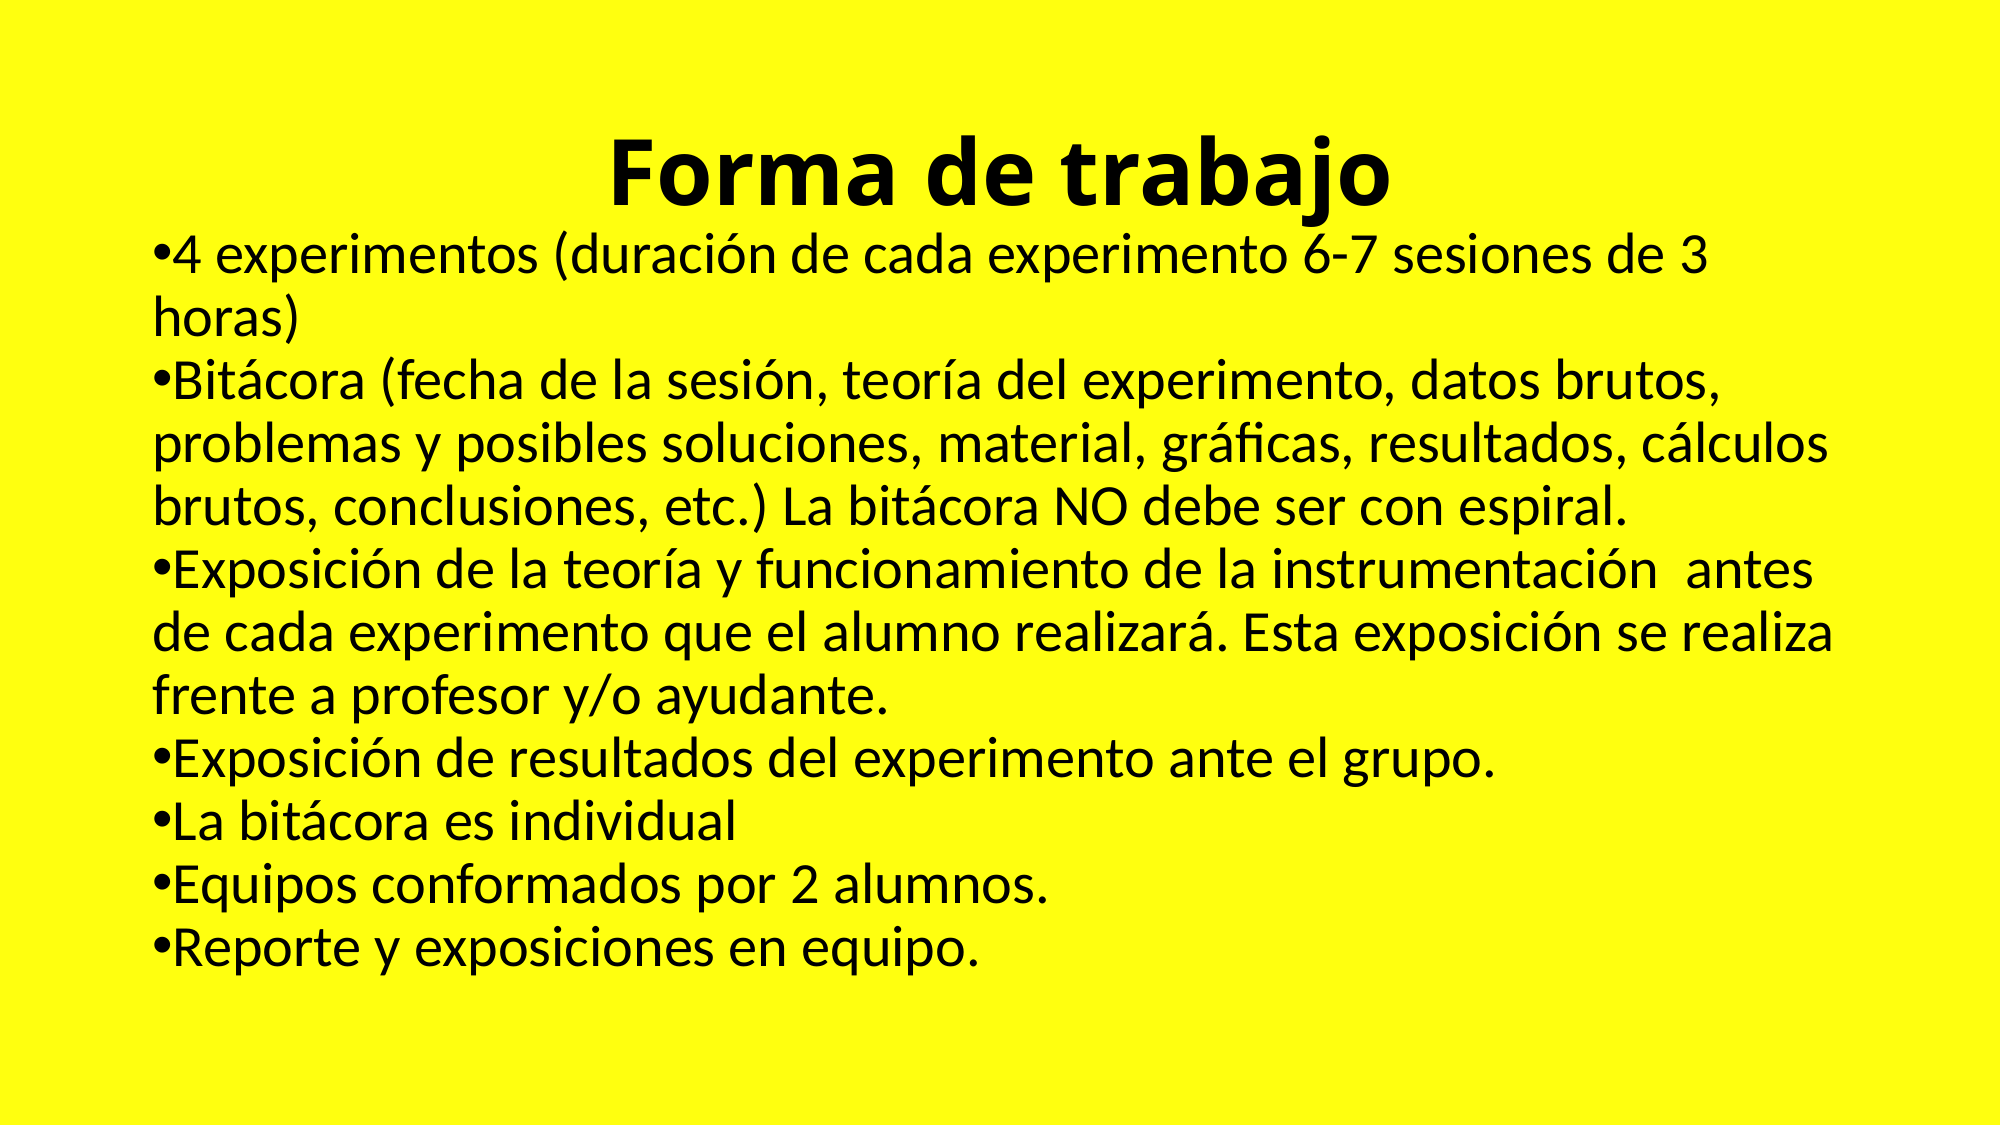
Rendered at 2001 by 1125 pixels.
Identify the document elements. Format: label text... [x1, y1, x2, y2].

text_box 4 experimentos (duración de cada experimento 6-7 sesiones de 3 horas) Bitácora (fecha de la sesión, teoría del experimento, datos brutos, problemas y posibles soluciones, material, gráficas, resultados, cálculos brutos, conclusiones, etc.) La bitácora NO debe ser con espiral. Exposición de la teoría y funcionamiento de la instrumentación antes de cada experimento que el alumno realizará. Esta exposición se realiza frente a profesor y/o ayudante. Exposición de resultados del experimento ante el grupo. La bitácora es individual Equipos conformados por 2 alumnos. Reporte y exposiciones en equipo. [137, 216, 1863, 930]
text_box Forma de trabajo [137, 59, 1863, 216]
